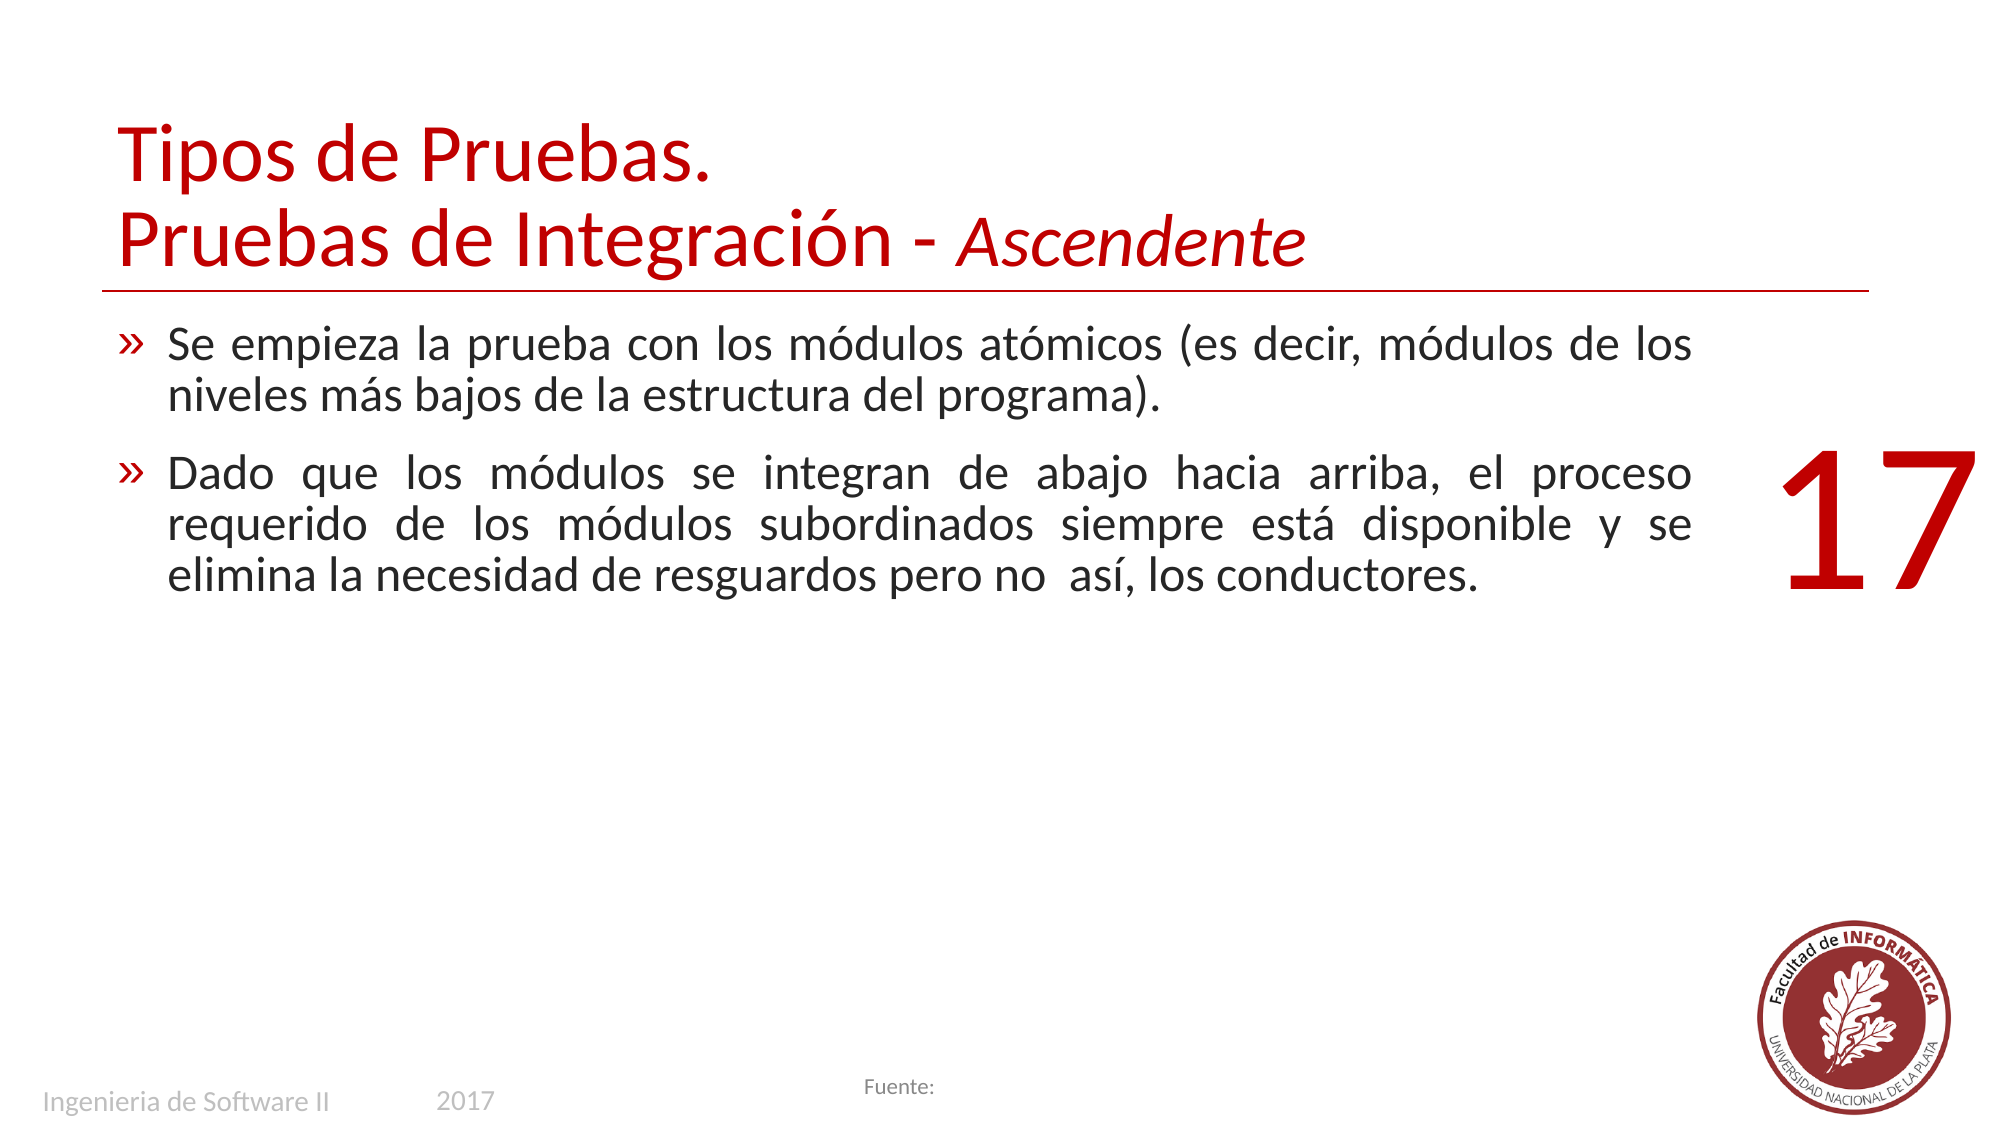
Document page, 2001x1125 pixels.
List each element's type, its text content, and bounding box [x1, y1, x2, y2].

title Tipos de Pruebas. Pruebas de Integración - Ascendente [102, 105, 1870, 291]
footer Ingenieria de Software II [27, 1075, 382, 1111]
slide_number 2017 [421, 1073, 557, 1116]
picture [1757, 920, 1956, 1116]
slide_number 17 [1709, 467, 1998, 640]
list Se empieza la prueba con los módulos atómicos (es decir, módulos de los niveles más bajos de la estructura del programa). Dado que los módulos se integran de abajo hacia arriba, el proceso requerido de los módulos subordinados siempre está disponible y se elimina la necesidad de resguardos pero no así, los conductores. [102, 312, 1709, 1047]
